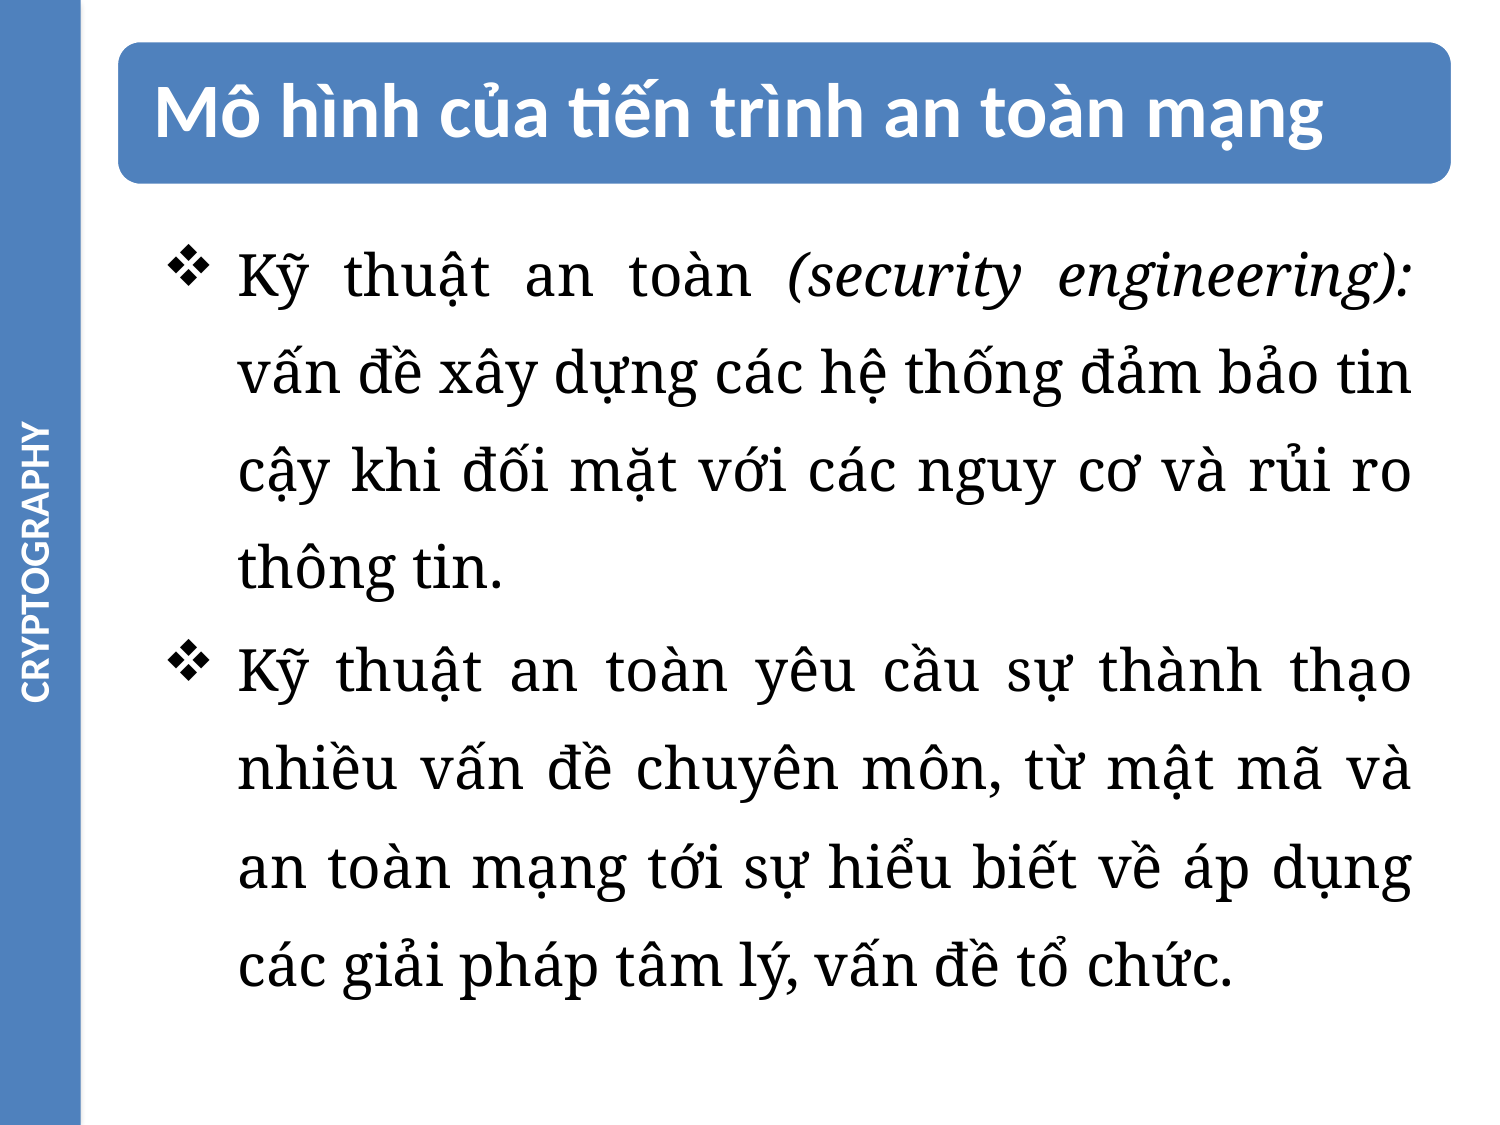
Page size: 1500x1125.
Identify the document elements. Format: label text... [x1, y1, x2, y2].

text_box CRYPTOGRAPHY [0, 0, 84, 1125]
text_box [115, 39, 1454, 186]
text_box Kỹ thuật an toàn (security engineering): vấn đề xây dựng các hệ thống đảm bảo tin cậy khi đối mặt với các nguy cơ và rủi ro thông tin. Kỹ thuật an toàn yêu cầu sự thành thạo nhiều vấn đề chuyên môn, từ mật mã và an toàn mạng tới sự hiểu biết về áp dụng các giải pháp tâm lý, vấn đề tổ chức. [136, 202, 1429, 1006]
